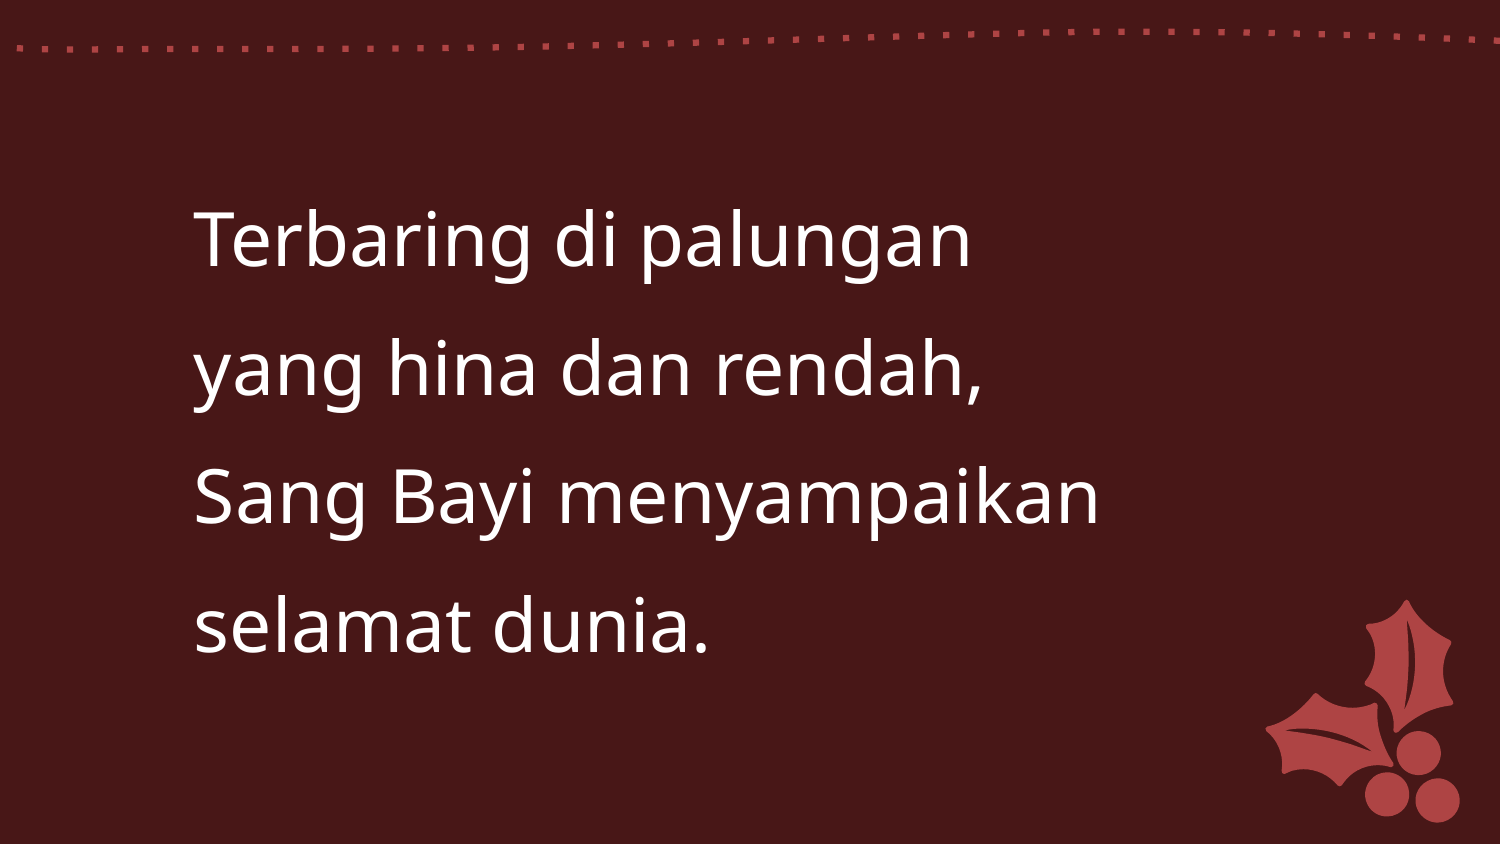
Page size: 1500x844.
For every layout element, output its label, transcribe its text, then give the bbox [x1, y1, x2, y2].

text_box Terbaring di palungan yang hina dan rendah, Sang Bayi menyampaikan selamat dunia. [153, 163, 1330, 664]
